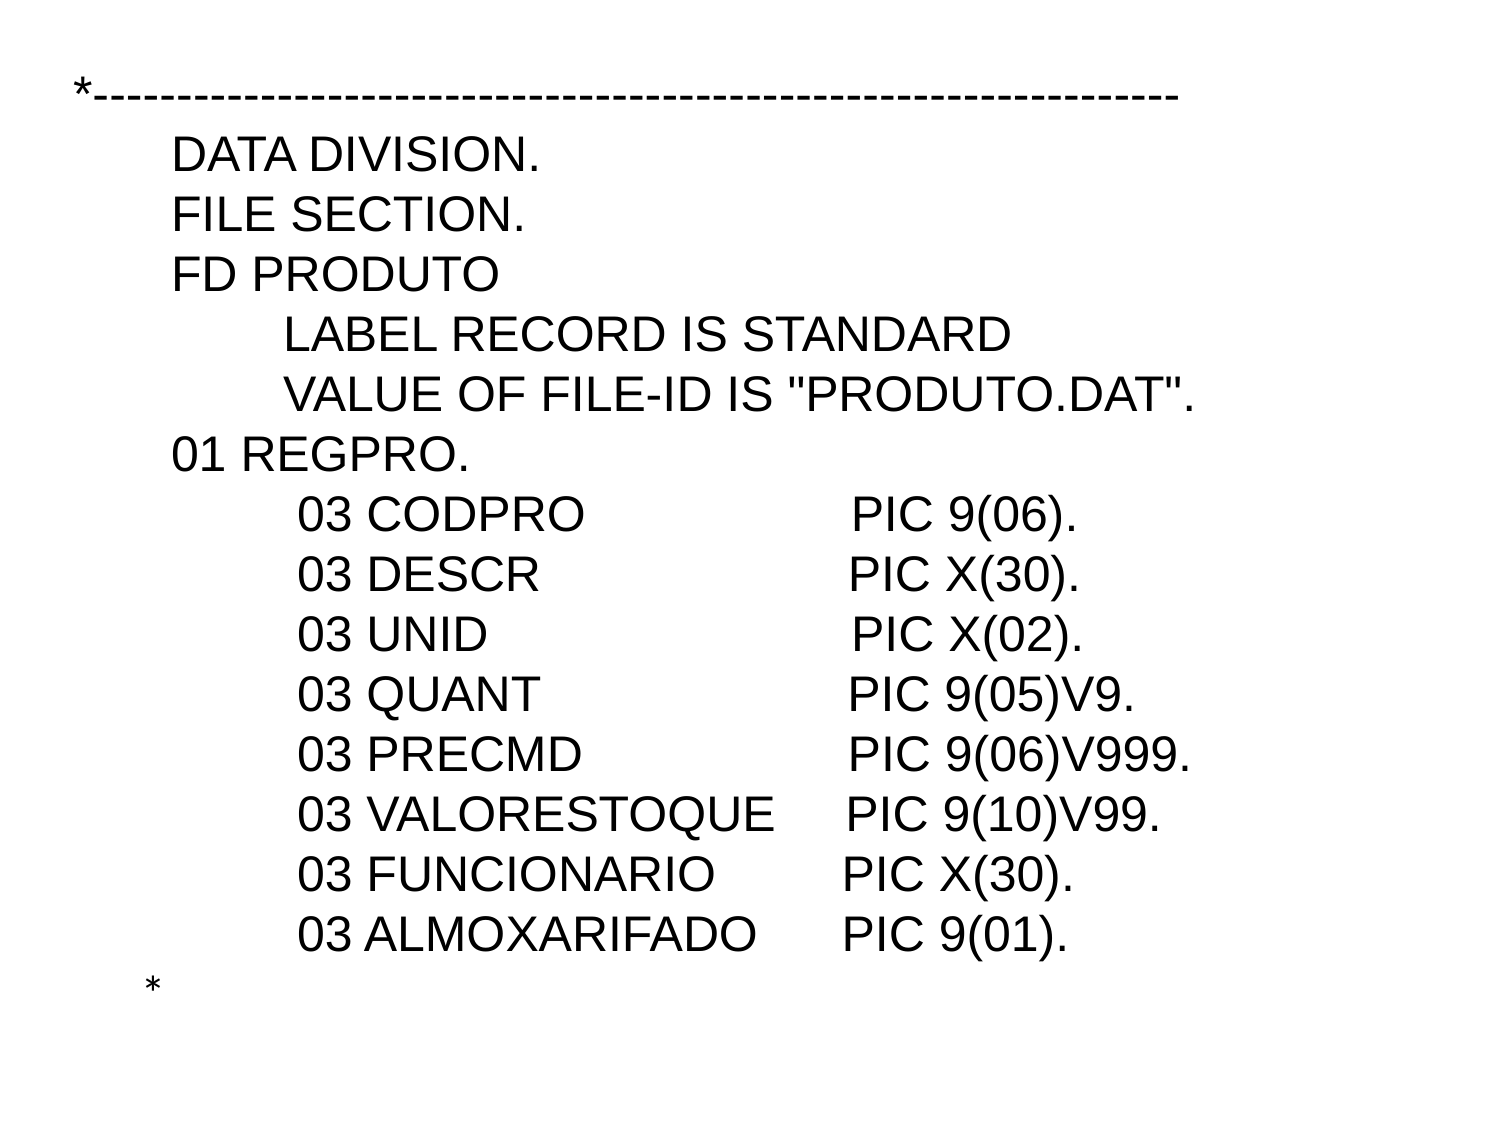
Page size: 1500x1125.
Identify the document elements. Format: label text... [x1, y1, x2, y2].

text_box *----------------------------------------------------------------- DATA DIVISION. FILE SECTION. FD PRODUTO LABEL RECORD IS STANDARD VALUE OF FILE-ID IS "PRODUTO.DAT". 01 REGPRO. 03 CODPRO PIC 9(06). 03 DESCR PIC X(30). 03 UNID PIC X(02). 03 QUANT PIC 9(05)V9. 03 PRECMD PIC 9(06)V999. 03 VALORESTOQUE PIC 9(10)V99. 03 FUNCIONARIO PIC X(30). 03 ALMOXARIFADO PIC 9(01). * [58, 54, 1412, 1030]
